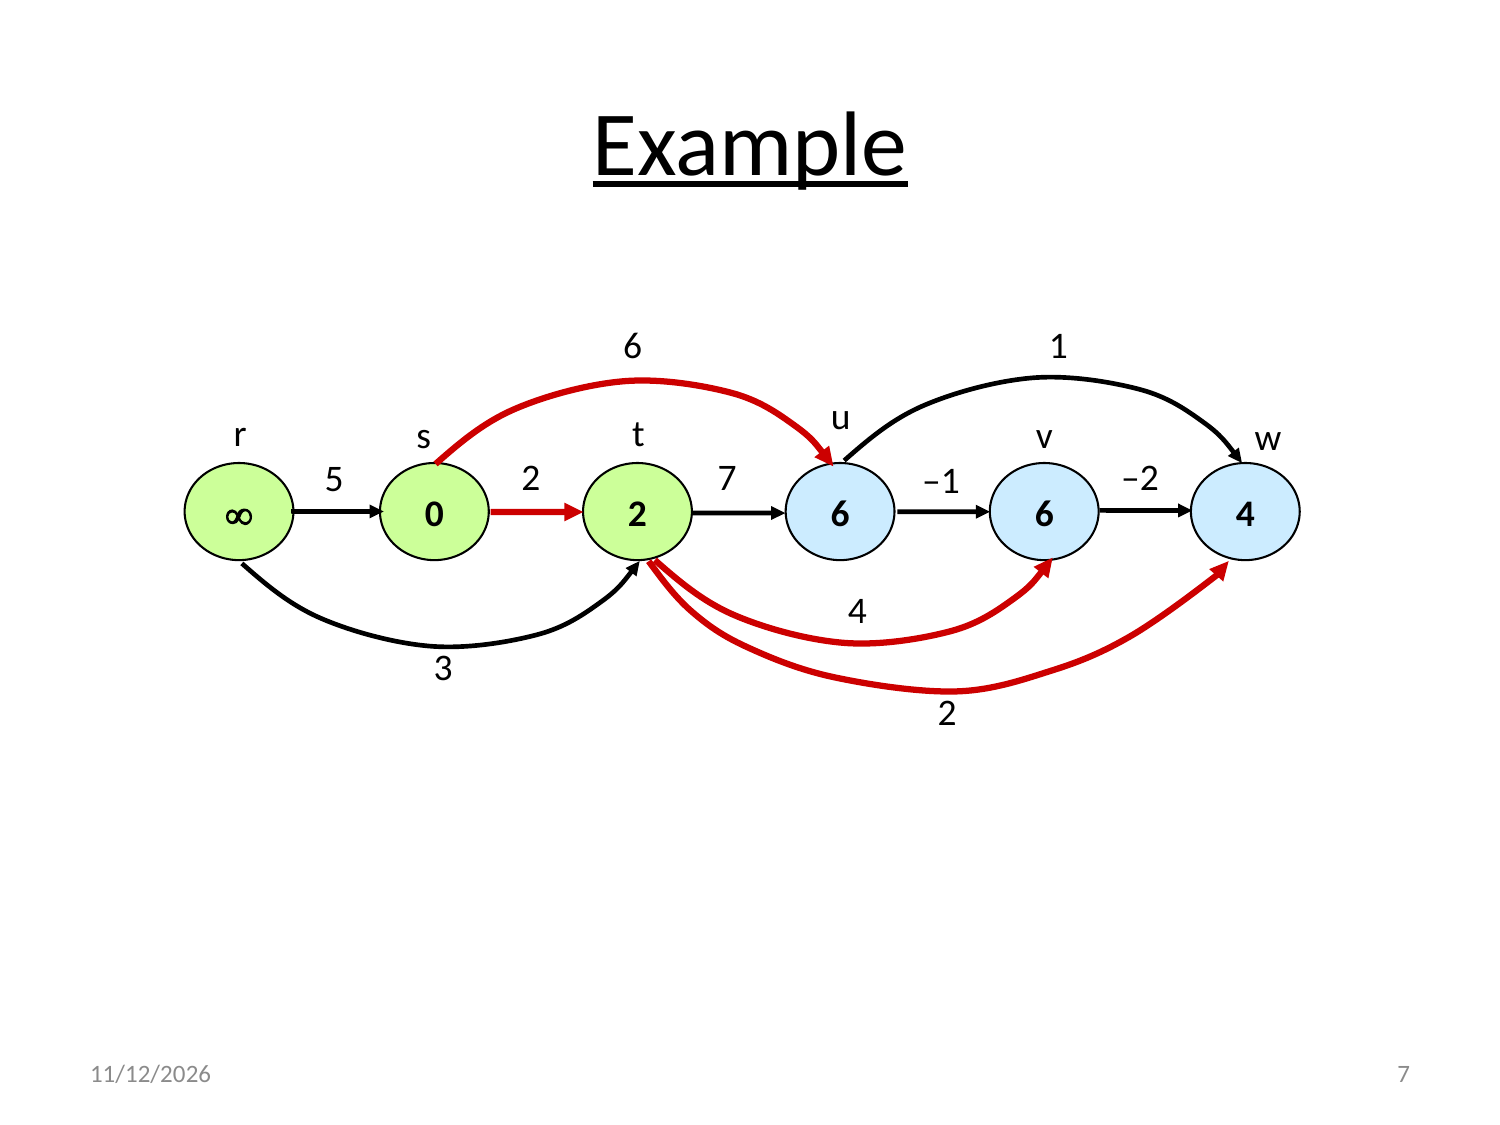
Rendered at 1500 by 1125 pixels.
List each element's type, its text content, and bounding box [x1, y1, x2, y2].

text_box [291, 505, 384, 518]
text_box  [184, 462, 294, 561]
text_box v [1021, 403, 1068, 464]
text_box [1099, 504, 1193, 517]
text_box –1 [907, 448, 975, 509]
text_box r [218, 401, 262, 461]
text_box 4 [1190, 463, 1300, 561]
text_box s [401, 403, 446, 464]
text_box 5 [309, 446, 359, 506]
text_box 2 [506, 446, 556, 506]
text_box 2 [922, 680, 972, 741]
text_box w [1239, 405, 1297, 466]
text_box 1 [1034, 313, 1083, 374]
text_box 2 [583, 465, 692, 561]
text_box 6 [989, 464, 1099, 560]
text_box [241, 561, 640, 647]
text_box [446, 380, 834, 467]
text_box [844, 377, 1239, 463]
text_box u [816, 384, 866, 445]
slide_number 7 [1074, 1042, 1425, 1103]
text_box [692, 506, 786, 520]
text_box [648, 561, 1229, 691]
title Example [75, 45, 1425, 233]
text_box [654, 557, 1053, 561]
text_box 7 [702, 446, 752, 506]
text_box [490, 505, 584, 519]
text_box t [617, 401, 660, 461]
text_box 4 [833, 578, 882, 639]
text_box 6 [785, 462, 895, 559]
text_box –2 [1106, 446, 1174, 506]
text_box 3 [418, 635, 468, 696]
text_box 6 [608, 313, 658, 374]
text_box 0 [380, 464, 489, 561]
text_box [897, 505, 990, 518]
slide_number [75, 1042, 425, 1103]
